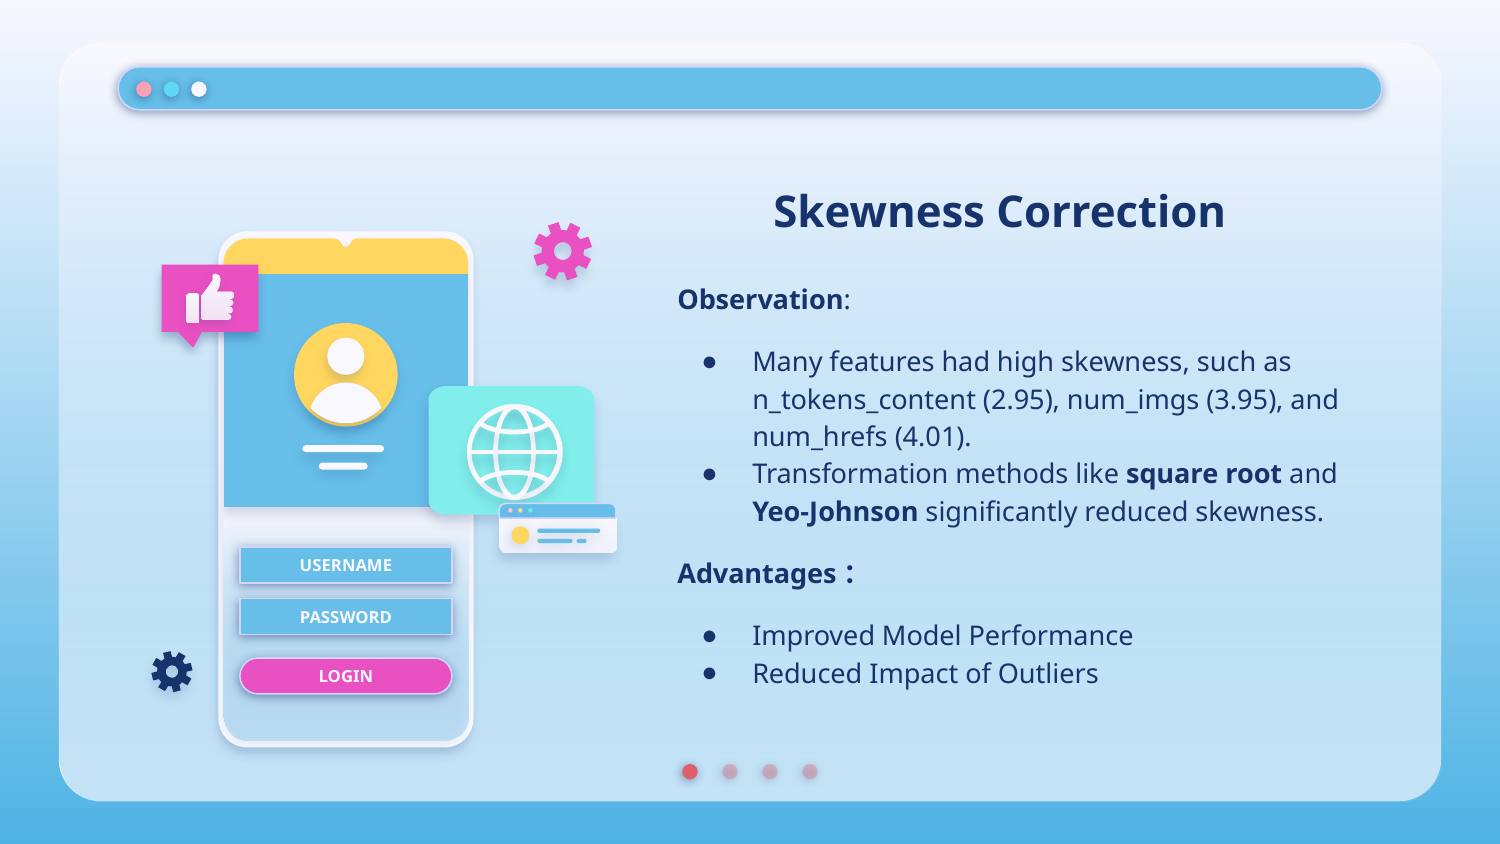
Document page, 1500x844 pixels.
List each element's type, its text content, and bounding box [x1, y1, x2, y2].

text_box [498, 503, 617, 554]
subtitle Observation: Many features had high skewness, such as n_tokens_content (2.95), num_imgs (3.95), and num_hrefs (4.01). Transformation methods like square root and Yeo-Johnson significantly reduced skewness. Advantages： Improved Model Performance Reduced Impact of Outliers [662, 264, 1401, 767]
text_box [151, 651, 193, 693]
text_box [161, 264, 259, 333]
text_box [428, 385, 595, 515]
title Skewness Correction [725, 146, 1274, 264]
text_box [218, 231, 474, 748]
text_box [533, 222, 592, 281]
